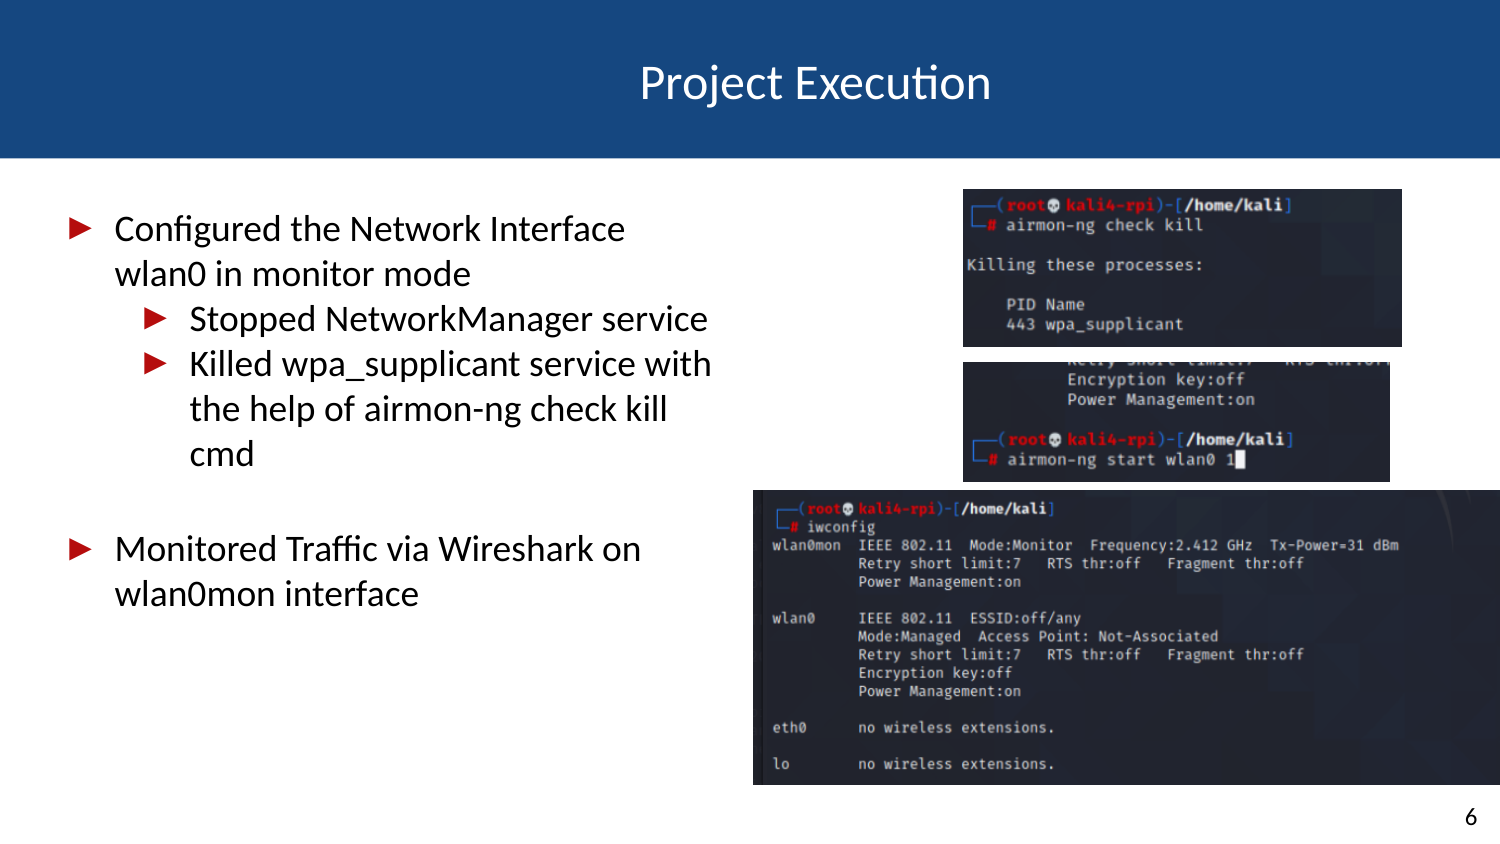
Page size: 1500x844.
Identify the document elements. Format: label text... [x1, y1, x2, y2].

picture [962, 188, 1403, 347]
picture [962, 362, 1390, 482]
picture [753, 489, 1500, 785]
list Configured the Network Interface wlan0 in monitor mode Stopped NetworkManager service Killed wpa_supplicant service with the help of airmon-ng check kill cmd Monitored Traffic via Wireshark on wlan0mon interface [24, 196, 731, 756]
title Project Execution [24, 8, 1478, 150]
